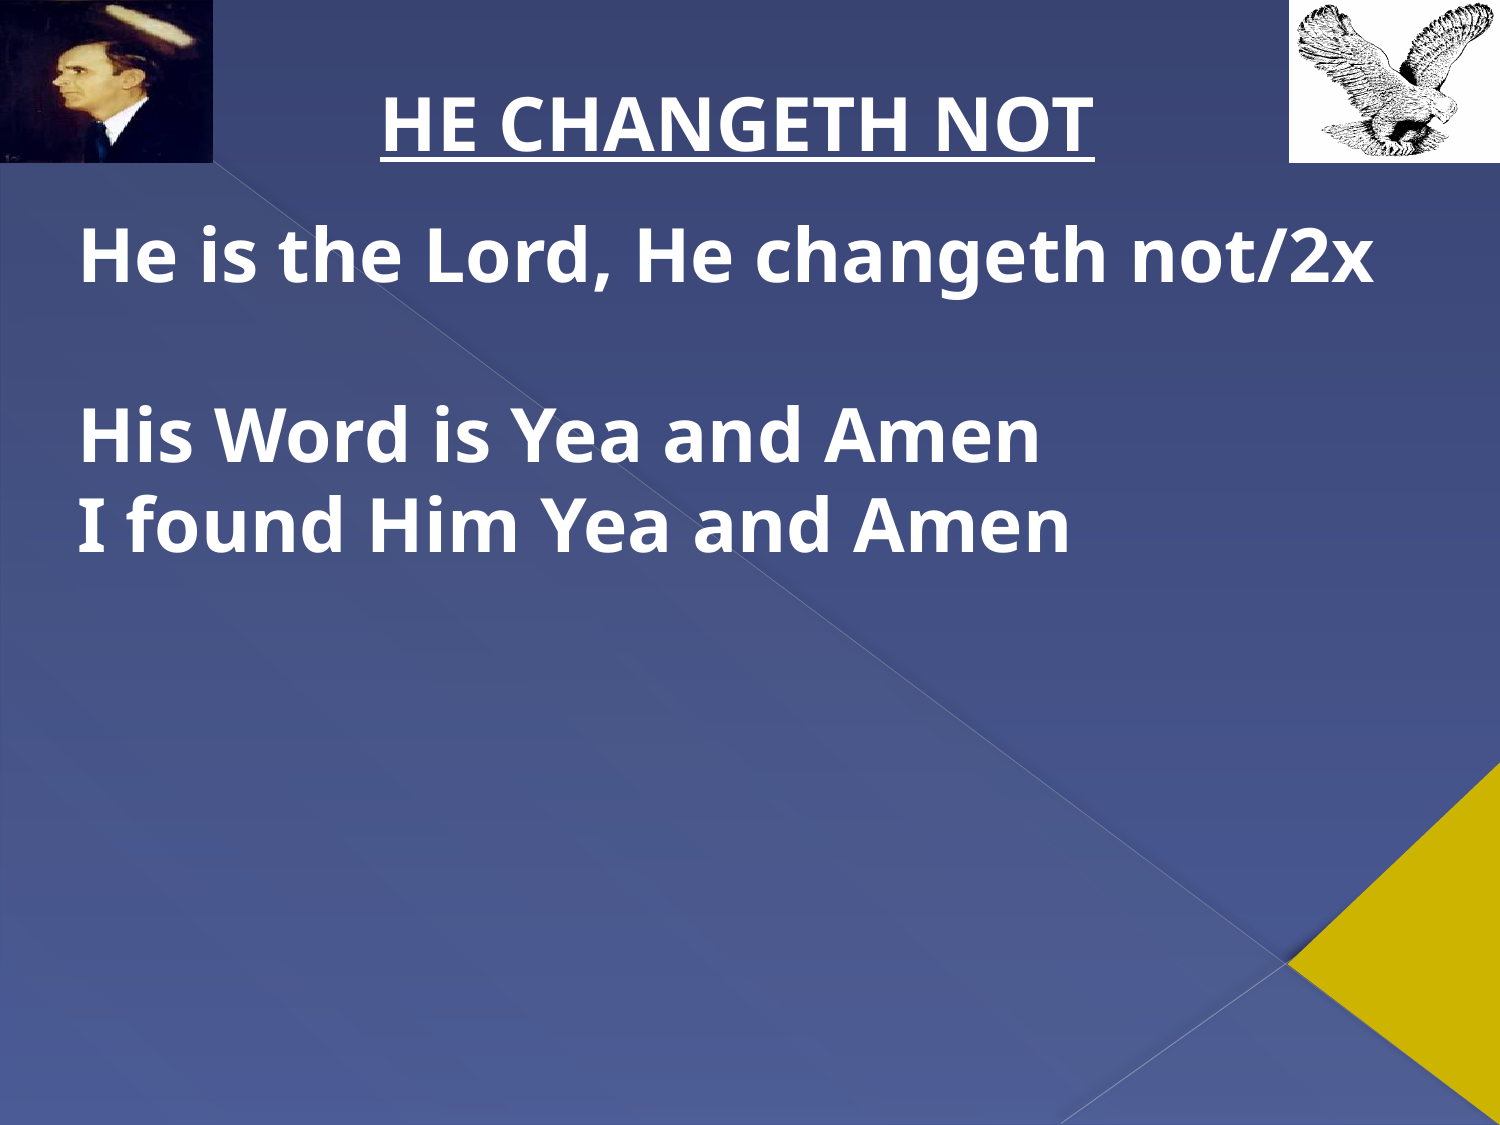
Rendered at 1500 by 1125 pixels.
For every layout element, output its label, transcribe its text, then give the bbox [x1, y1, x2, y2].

text_box He is the Lord, He changeth not/2x His Word is Yea and Amen I found Him Yea and Amen [62, 199, 1500, 575]
picture [1288, 0, 1500, 163]
picture [0, 0, 213, 163]
text_box [1285, 760, 1500, 1125]
text_box HE CHANGETH NOT [0, 68, 1500, 174]
